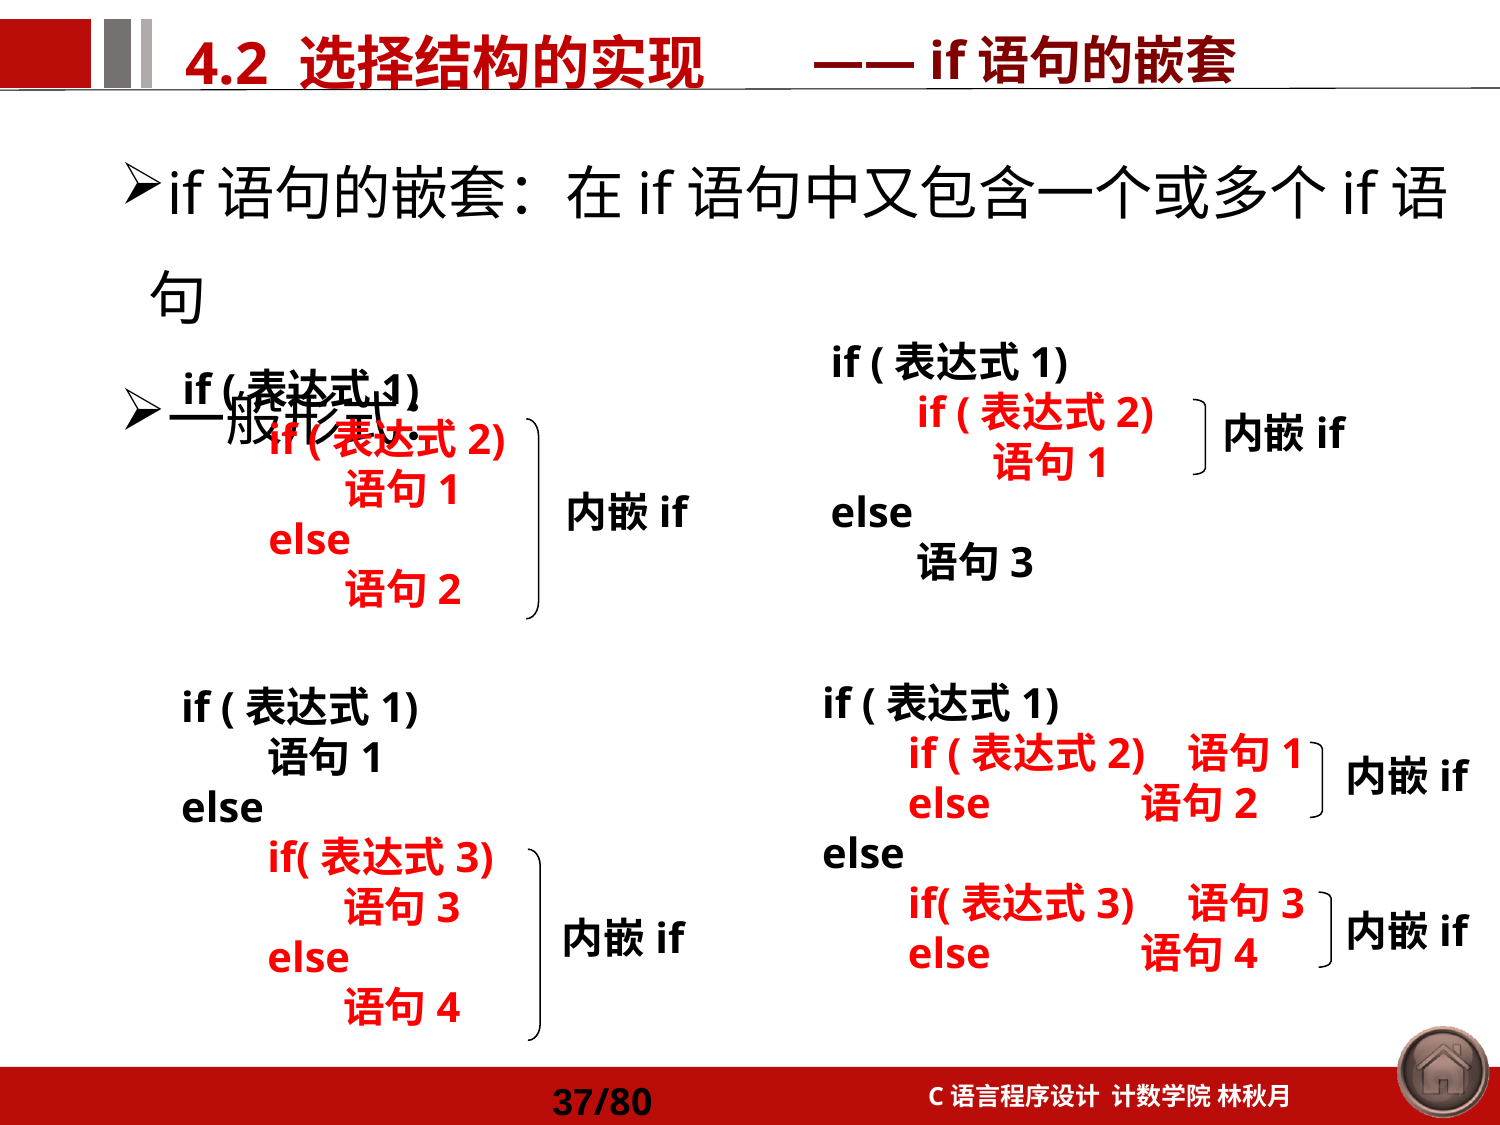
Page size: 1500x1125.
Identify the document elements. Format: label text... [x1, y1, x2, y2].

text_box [159, 672, 693, 1041]
list if语句的嵌套：在if语句中又包含一个或多个if语句 一般形式： [105, 113, 1466, 911]
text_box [809, 667, 1477, 986]
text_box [160, 354, 697, 622]
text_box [809, 326, 1354, 645]
text_box —— if语句的嵌套 [797, 20, 1400, 98]
